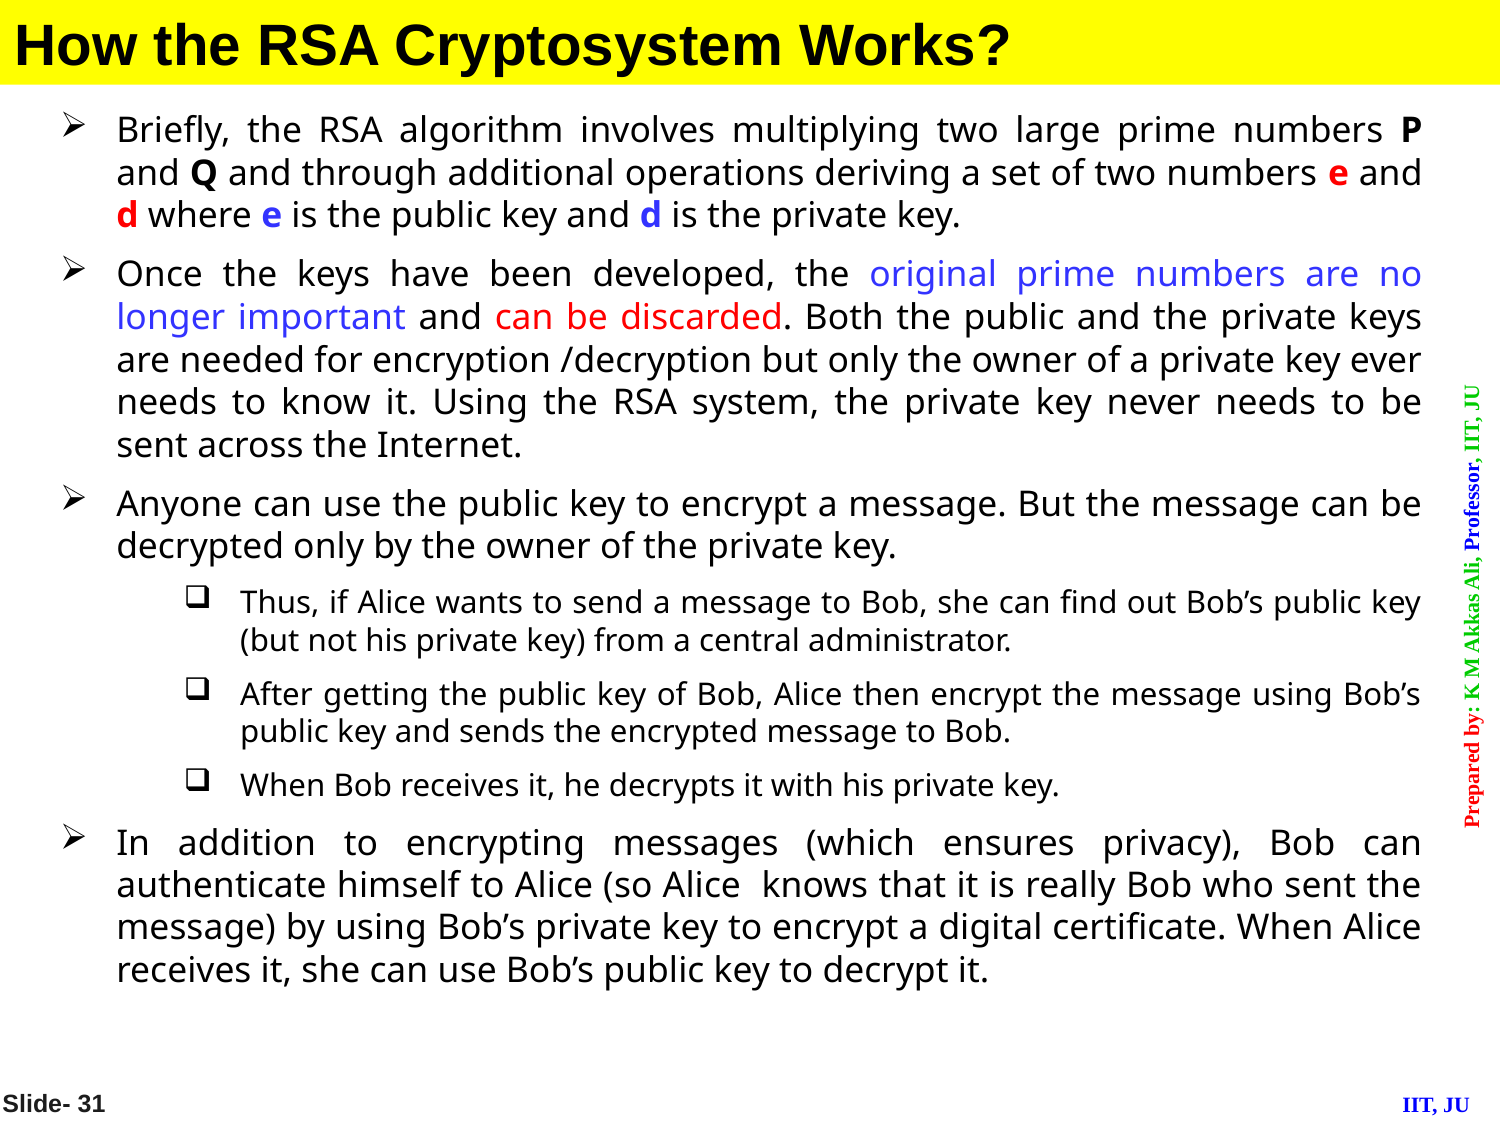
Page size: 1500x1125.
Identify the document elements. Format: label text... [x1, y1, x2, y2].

slide_number Slide- 31 [0, 1049, 301, 1125]
text_box Briefly, the RSA algorithm involves multiplying two large prime numbers P and Q and through additional operations deriving a set of two numbers e and d where e is the public key and d is the private key. Once the keys have been developed, the original prime numbers are no longer important and can be discarded. Both the public and the private keys are needed for encryption /decryption but only the owner of a private key ever needs to know it. Using the RSA system, the private key never needs to be sent across the Internet. Anyone can use the public key to encrypt a message. But the message can be decrypted only by the owner of the private key. Thus, if Alice wants to send a message to Bob, she can find out Bob’s public key (but not his private key) from a central administrator. After getting the public key of Bob, Alice then encrypt the message using Bob’s public key and sends the encrypted message to Bob. When Bob receives it, he decrypts it with his private key. In addition to encrypting messages (which ensures privacy), Bob can authenticate himself to Alice (so Alice knows that it is really Bob who sent the message) by using Bob’s private key to encrypt a digital certificate. When Alice receives it, she can use Bob’s public key to decrypt it. [0, 99, 1438, 998]
text_box How the RSA Cryptosystem Works? [0, 0, 1500, 85]
